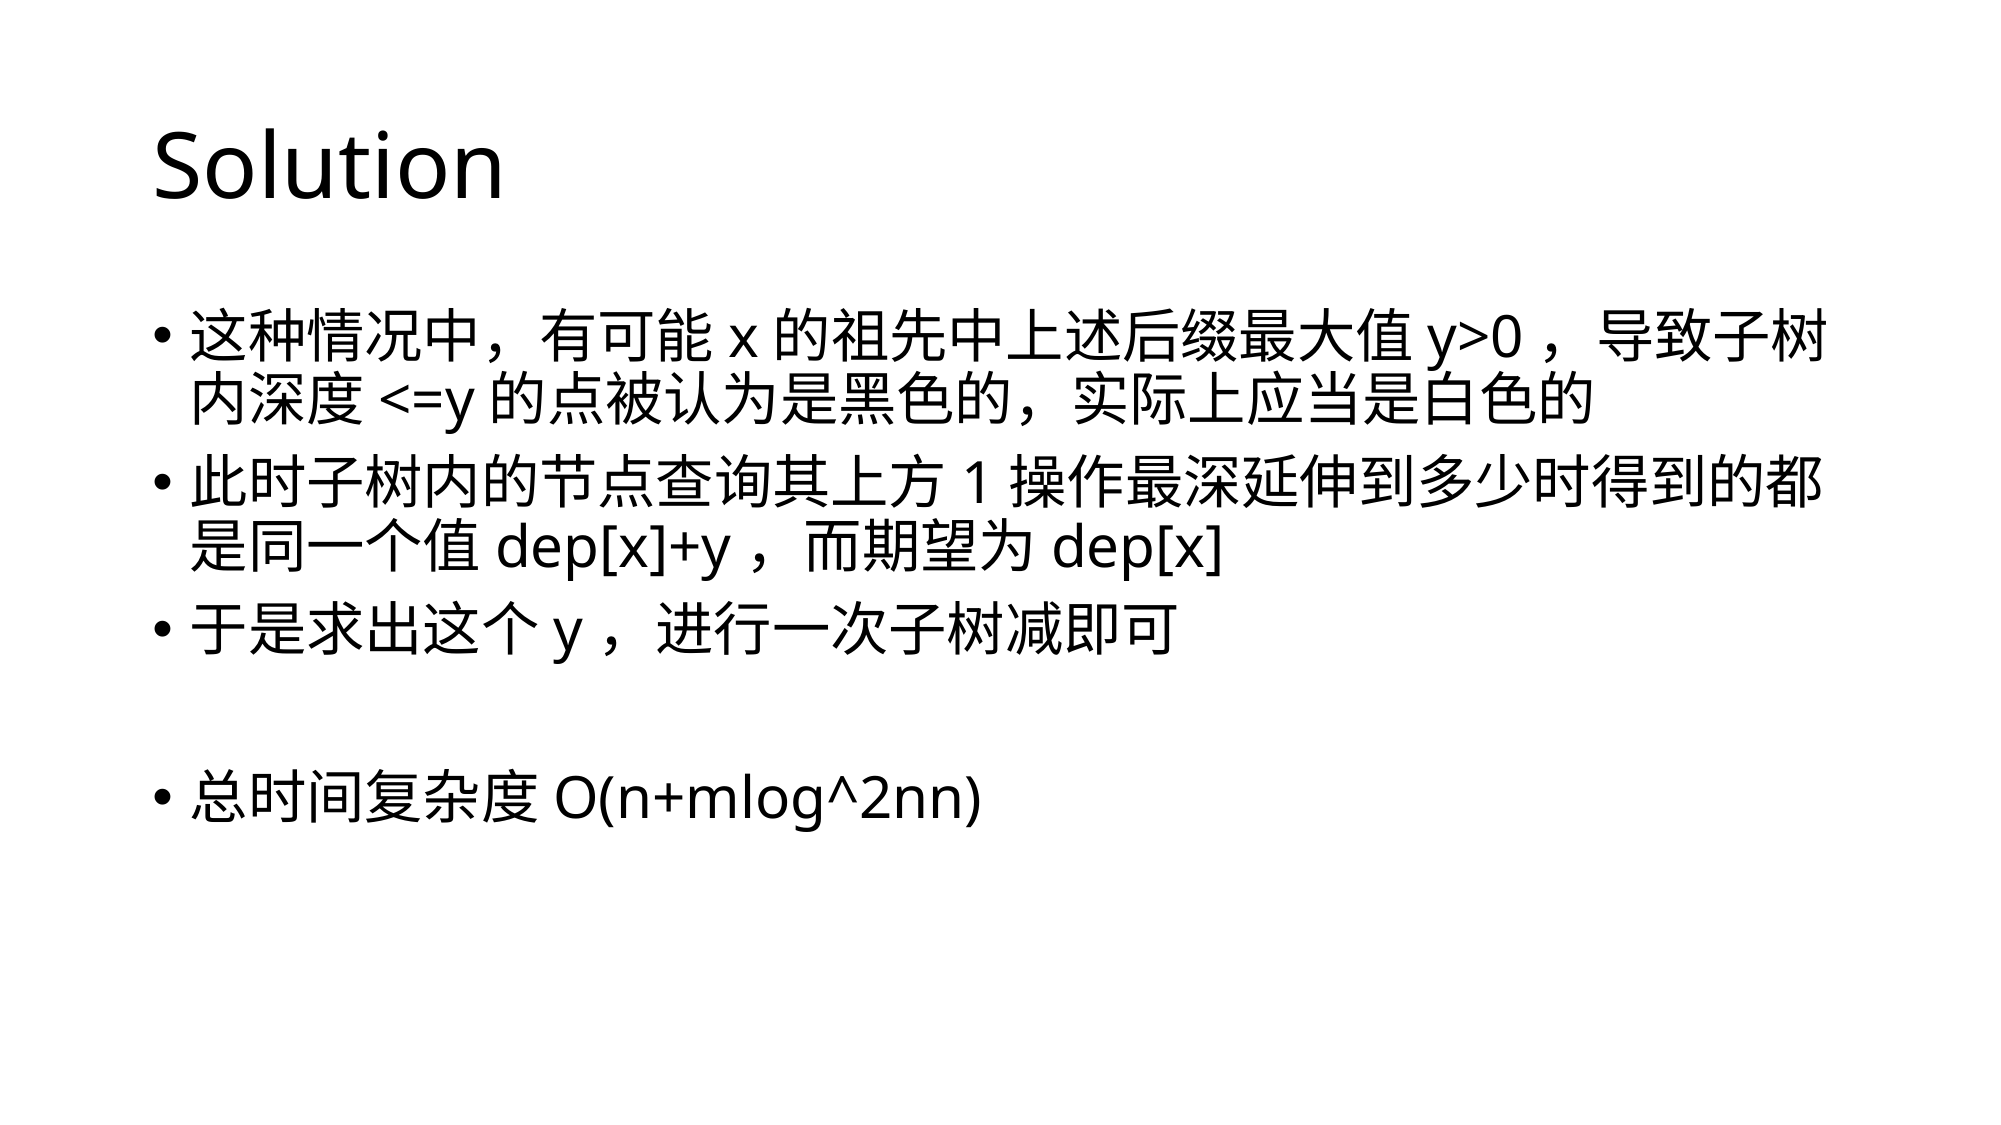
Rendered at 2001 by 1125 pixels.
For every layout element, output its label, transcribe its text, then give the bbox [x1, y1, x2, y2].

list 这种情况中，有可能x的祖先中上述后缀最大值y>0，导致子树内深度<=y的点被认为是黑色的，实际上应当是白色的 此时子树内的节点查询其上方1操作最深延伸到多少时得到的都是同一个值dep[x]+y，而期望为dep[x] 于是求出这个y，进行一次子树减即可 总时间复杂度O(n+mlog^2nn) [137, 299, 1863, 1014]
title Solution [137, 59, 1863, 278]
